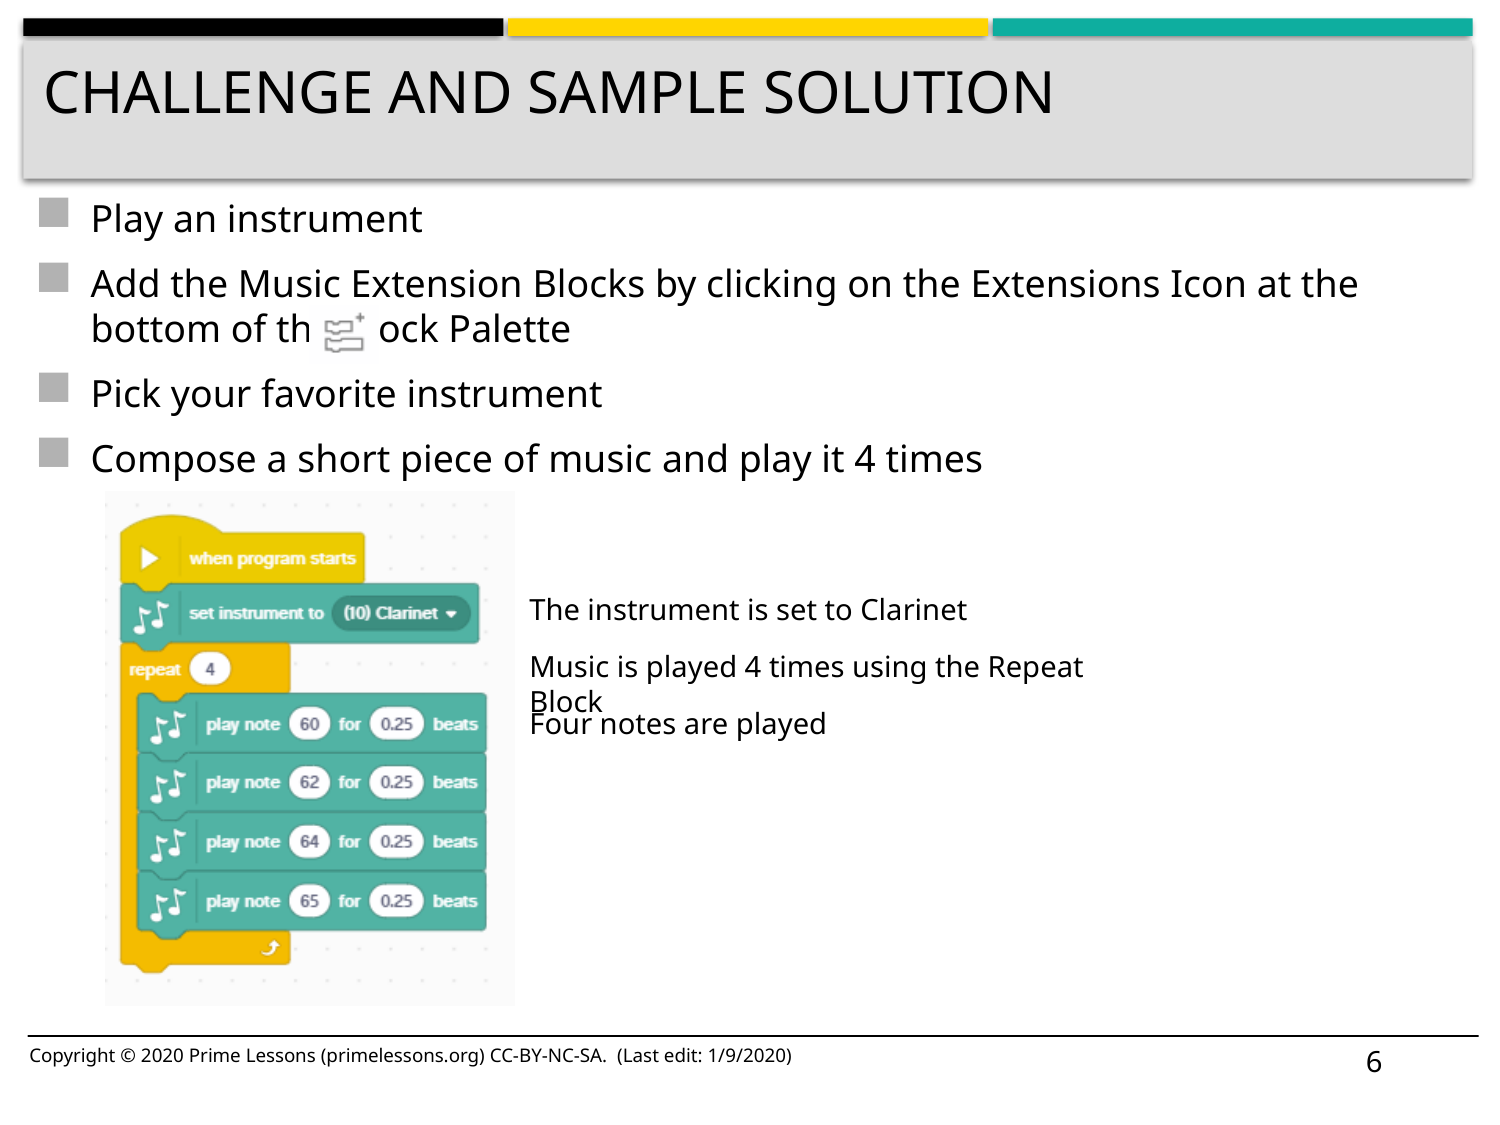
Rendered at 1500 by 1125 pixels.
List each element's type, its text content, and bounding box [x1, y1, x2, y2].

text_box Music is played 4 times using the Repeat Block [521, 640, 1153, 726]
picture [104, 491, 516, 1007]
slide_number 6 [1351, 1036, 1478, 1097]
text_box Four notes are played [521, 726, 926, 748]
list Play an instrument Add the Music Extension Blocks by clicking on the Extensions Icon at the bottom of the Block Palette Pick your favorite instrument Compose a short piece of music and play it 4 times [25, 187, 1475, 1021]
text_box The instrument is set to Clarinet [521, 583, 1096, 634]
title Challenge and sample solution [28, 48, 1464, 172]
footer Copyright © 2020 Prime Lessons (primelessons.org) CC-BY-NC-SA. (Last edit: 1/9/2020) [14, 1036, 814, 1097]
picture [309, 304, 380, 364]
